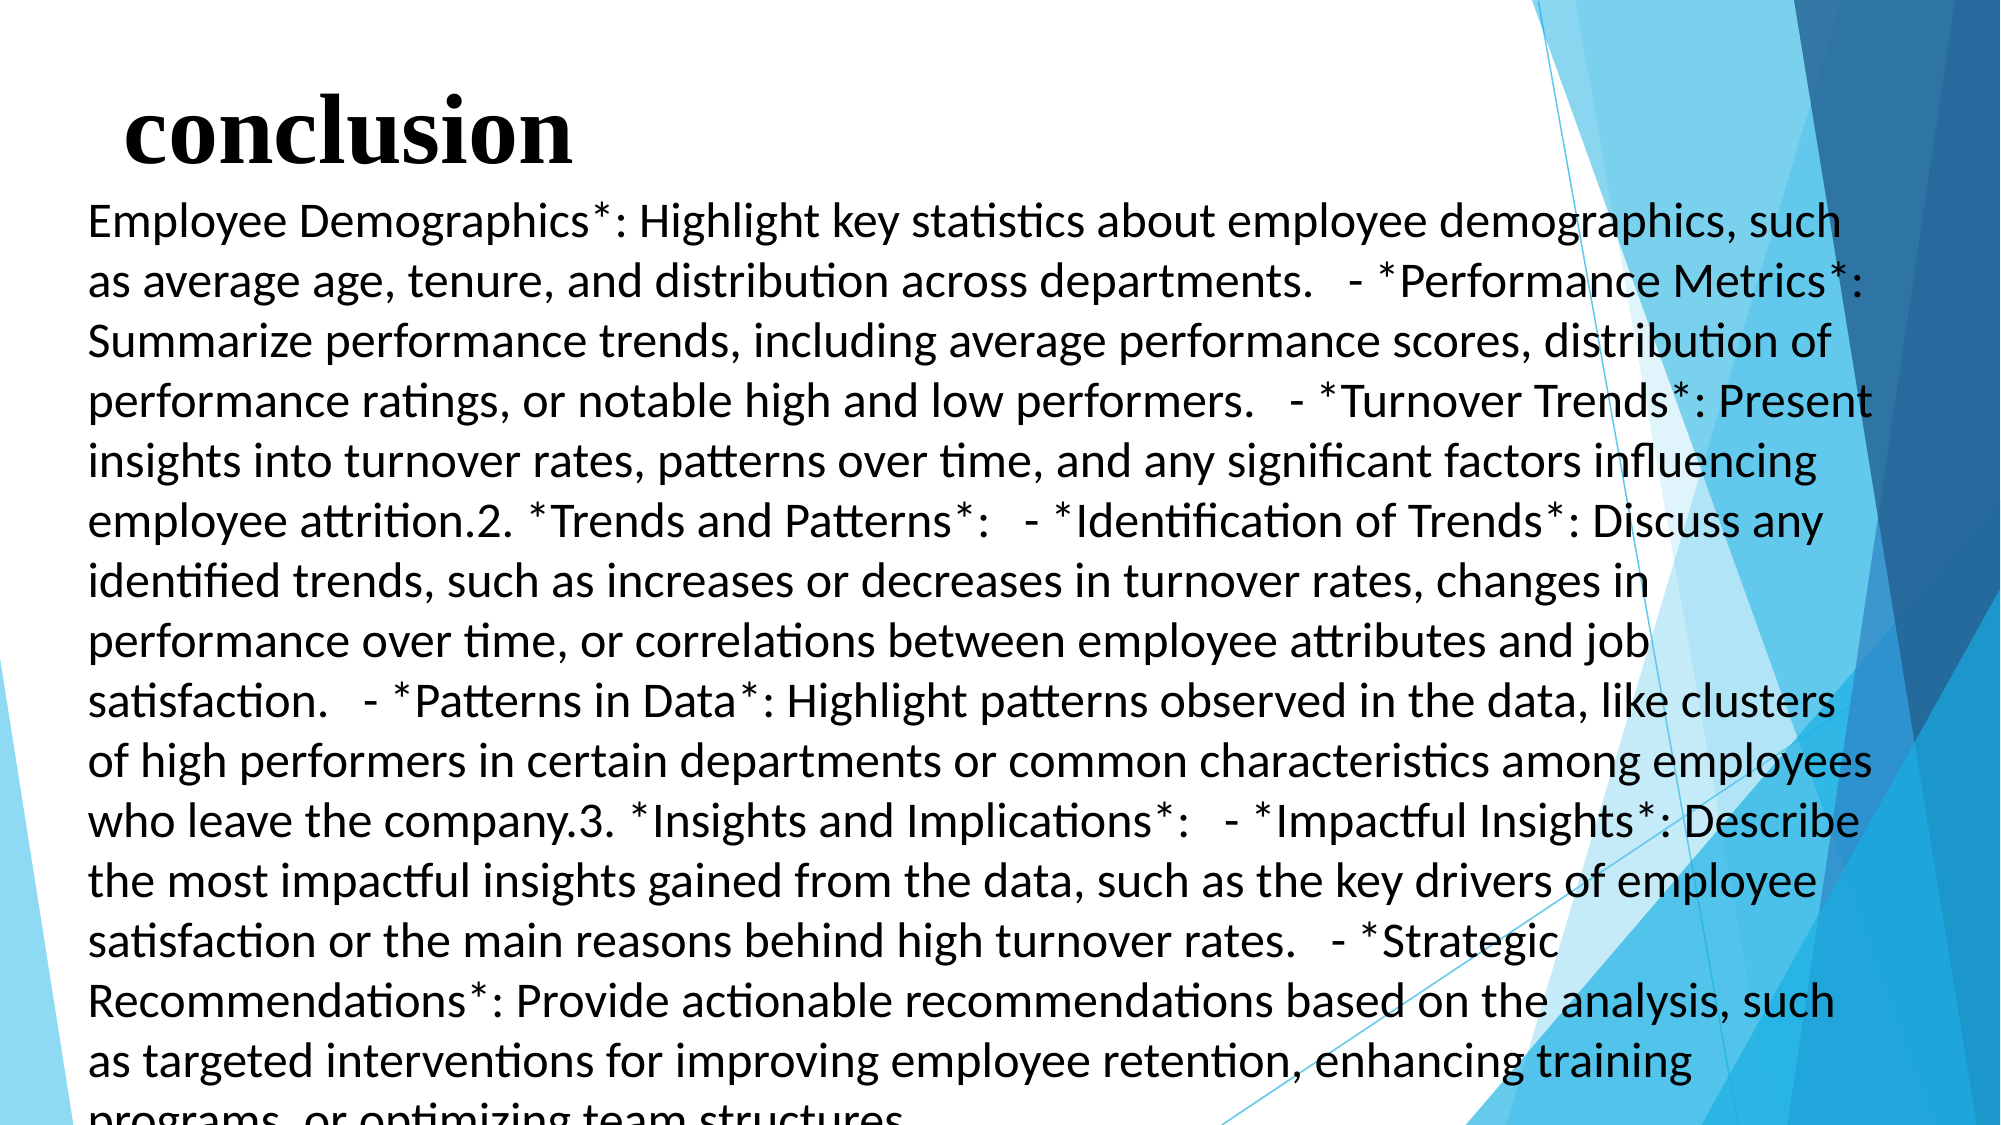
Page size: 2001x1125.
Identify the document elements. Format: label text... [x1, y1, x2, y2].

list Employee Demographics*: Highlight key statistics about employee demographics, such as average age, tenure, and distribution across departments. - *Performance Metrics*: Summarize performance trends, including average performance scores, distribution of performance ratings, or notable high and low performers. - *Turnover Trends*: Present insights into turnover rates, patterns over time, and any significant factors influencing employee attrition.2. *Trends and Patterns*: - *Identification of Trends*: Discuss any identified trends, such as increases or decreases in turnover rates, changes in performance over time, or correlations between employee attributes and job satisfaction. - *Patterns in Data*: Highlight patterns observed in the data, like clusters of high performers in certain departments or common characteristics among employees who leave the company.3. *Insights and Implications*: - *Impactful Insights*: Describe the most impactful insights gained from the data, such as the key drivers of employee satisfaction or the main reasons behind high turnover rates. - *Strategic Recommendations*: Provide actionable recommendations based on the analysis, such as targeted interventions for improving employee retention, enhancing training programs, or optimizing team structures. [87, 187, 1888, 1125]
title conclusion [123, 63, 1877, 187]
